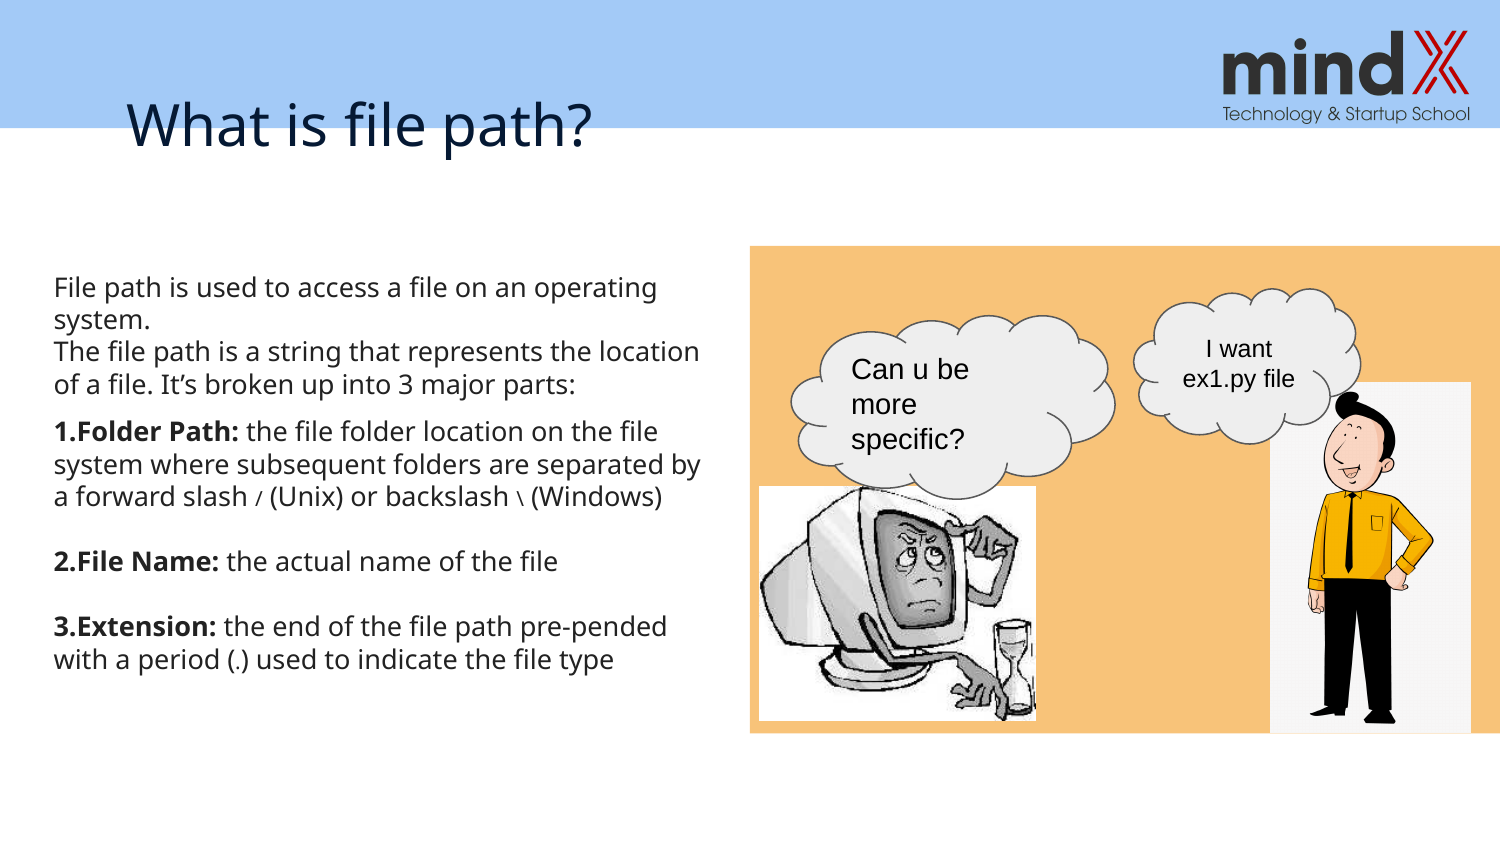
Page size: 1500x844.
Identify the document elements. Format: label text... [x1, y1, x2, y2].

title What is file path? [111, 72, 1271, 167]
text_box File path is used to access a file on an operating system. The file path is a string that represents the location of a file. It’s broken up into 3 major parts: Folder Path: the file folder location on the file system where subsequent folders are separated by a forward slash / (Unix) or backslash \ (Windows) File Name: the actual name of the file Extension: the end of the file path pre-pended with a period (.) used to indicate the file type [38, 269, 730, 728]
picture [1270, 382, 1471, 733]
picture [1212, 22, 1481, 127]
picture [758, 486, 1036, 721]
text_box I want ex1.py file [1133, 288, 1361, 445]
text_box Can u be more specific? [791, 315, 1116, 484]
text_box [750, 240, 1500, 733]
